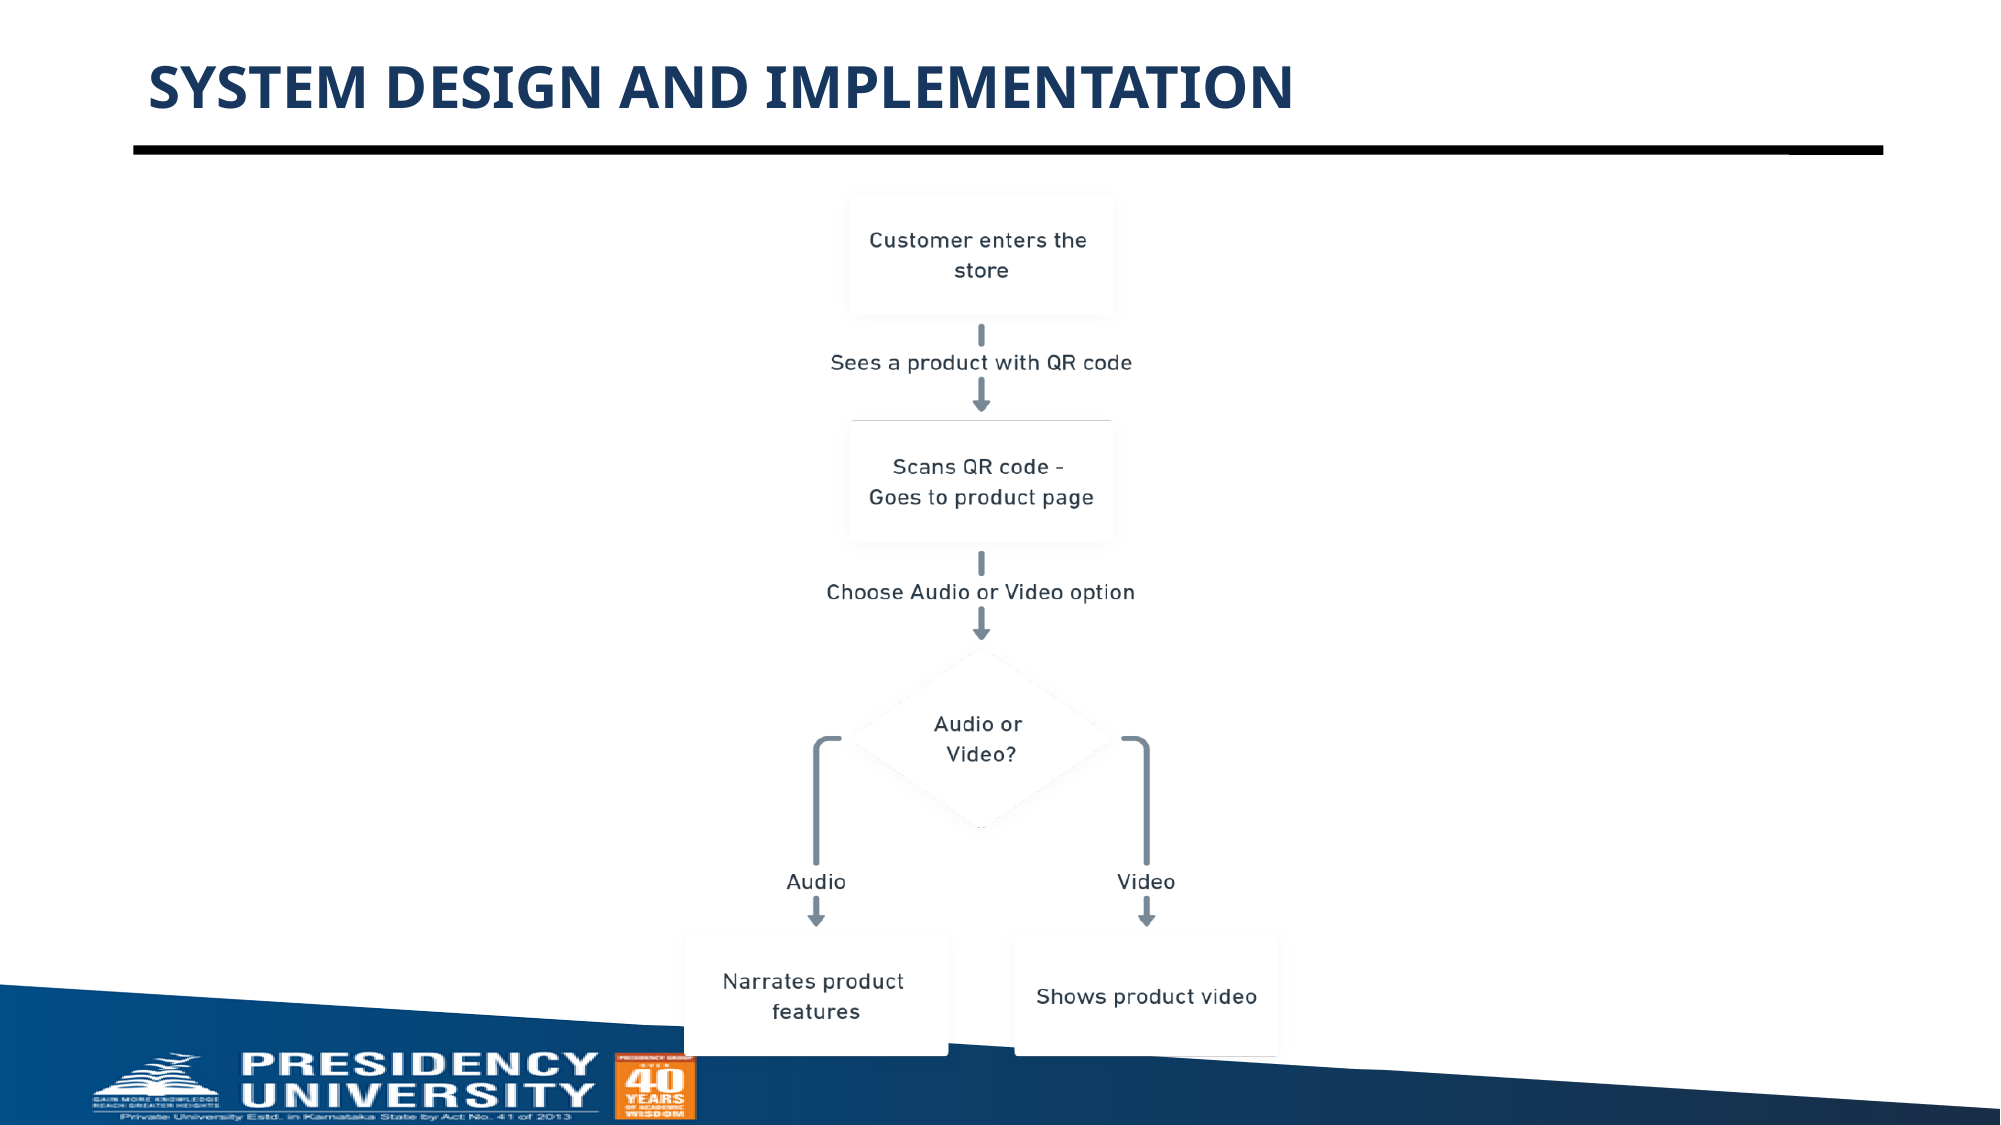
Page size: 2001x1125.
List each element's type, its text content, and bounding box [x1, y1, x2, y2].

picture [0, 982, 2000, 1125]
title SYSTEM DESIGN AND IMPLEMENTATION [133, 45, 1884, 125]
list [670, 180, 1293, 1083]
